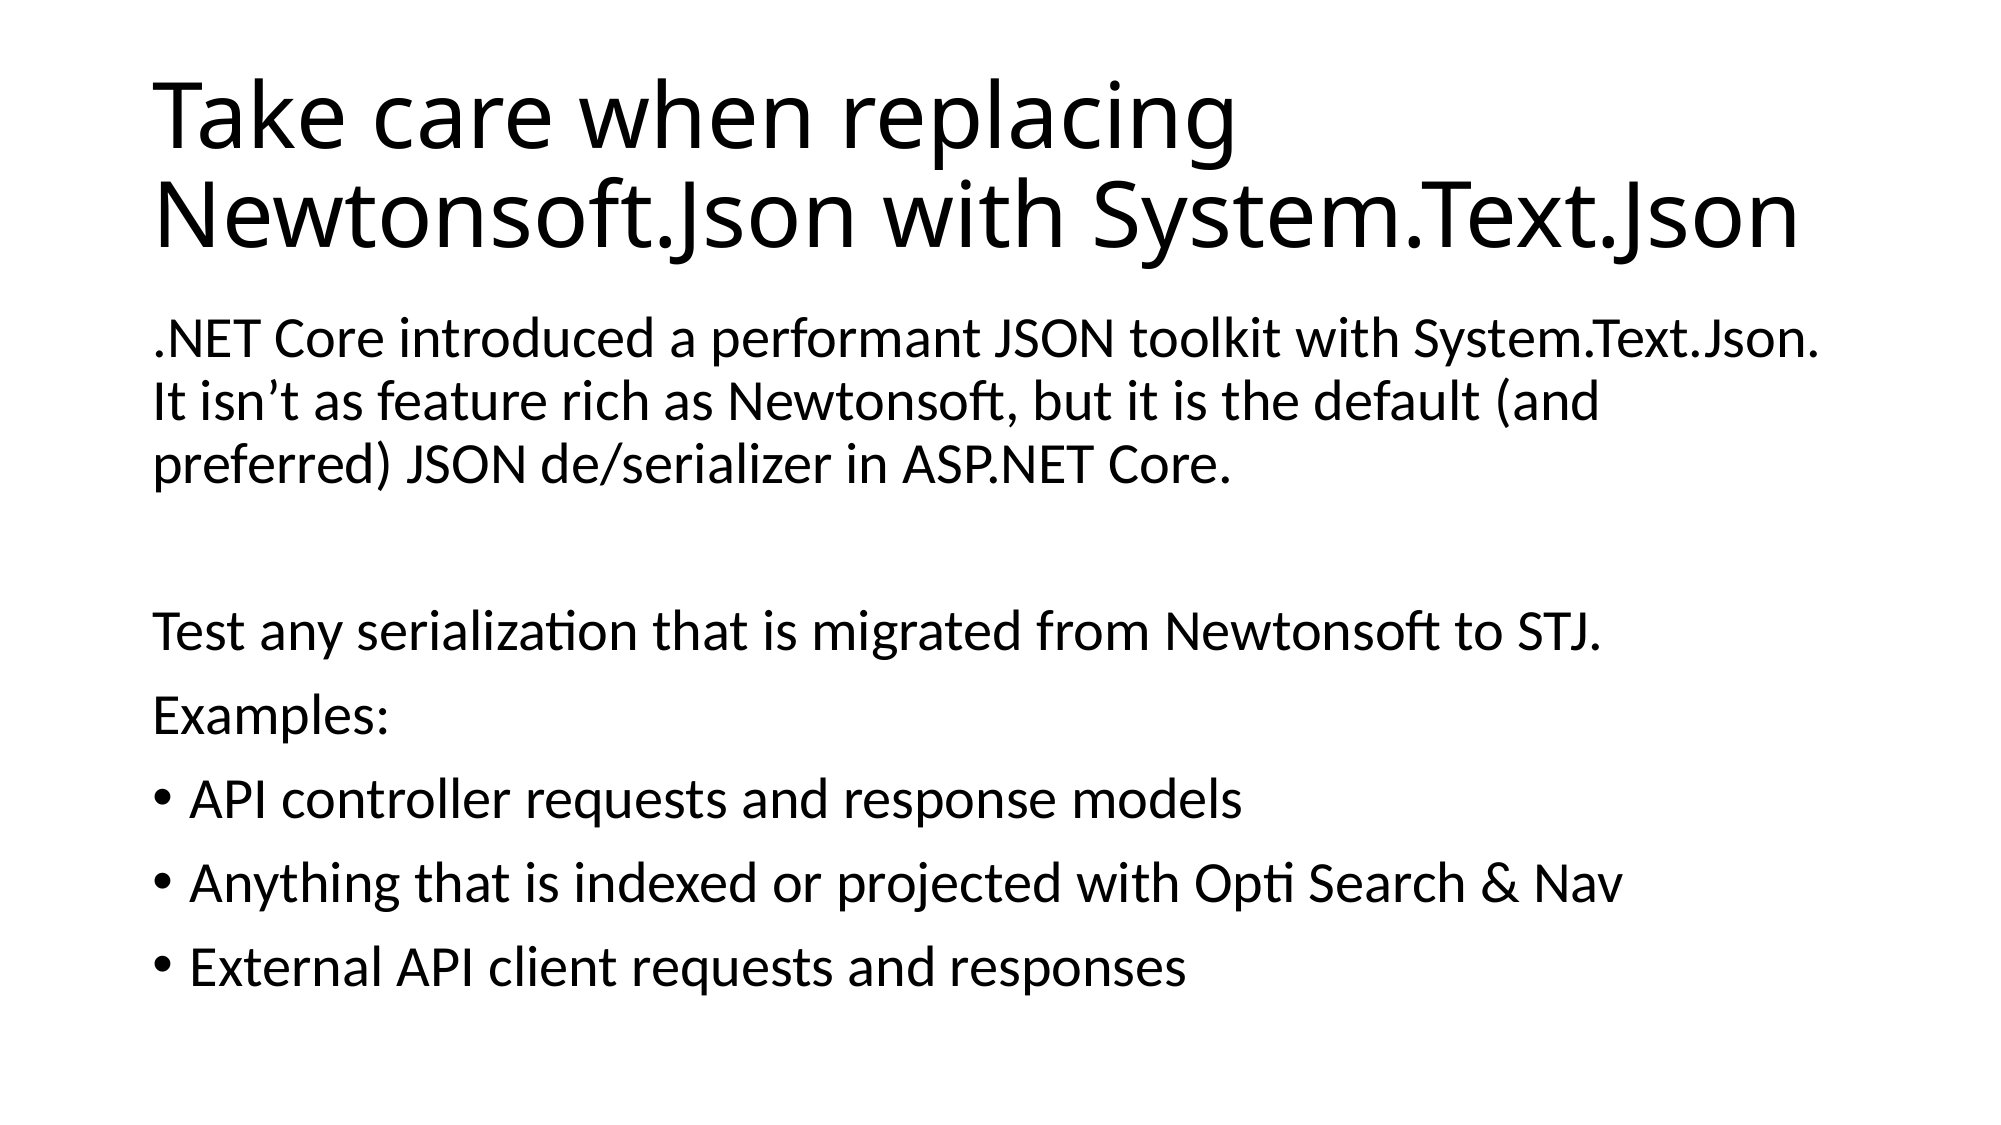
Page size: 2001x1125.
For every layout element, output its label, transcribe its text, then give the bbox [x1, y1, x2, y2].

list .NET Core introduced a performant JSON toolkit with System.Text.Json. It isn’t as feature rich as Newtonsoft, but it is the default (and preferred) JSON de/serializer in ASP.NET Core. Test any serialization that is migrated from Newtonsoft to STJ. Examples: API controller requests and response models Anything that is indexed or projected with Opti Search & Nav External API client requests and responses [137, 299, 1863, 1014]
title Take care when replacing Newtonsoft.Json with System.Text.Json [137, 59, 1863, 278]
